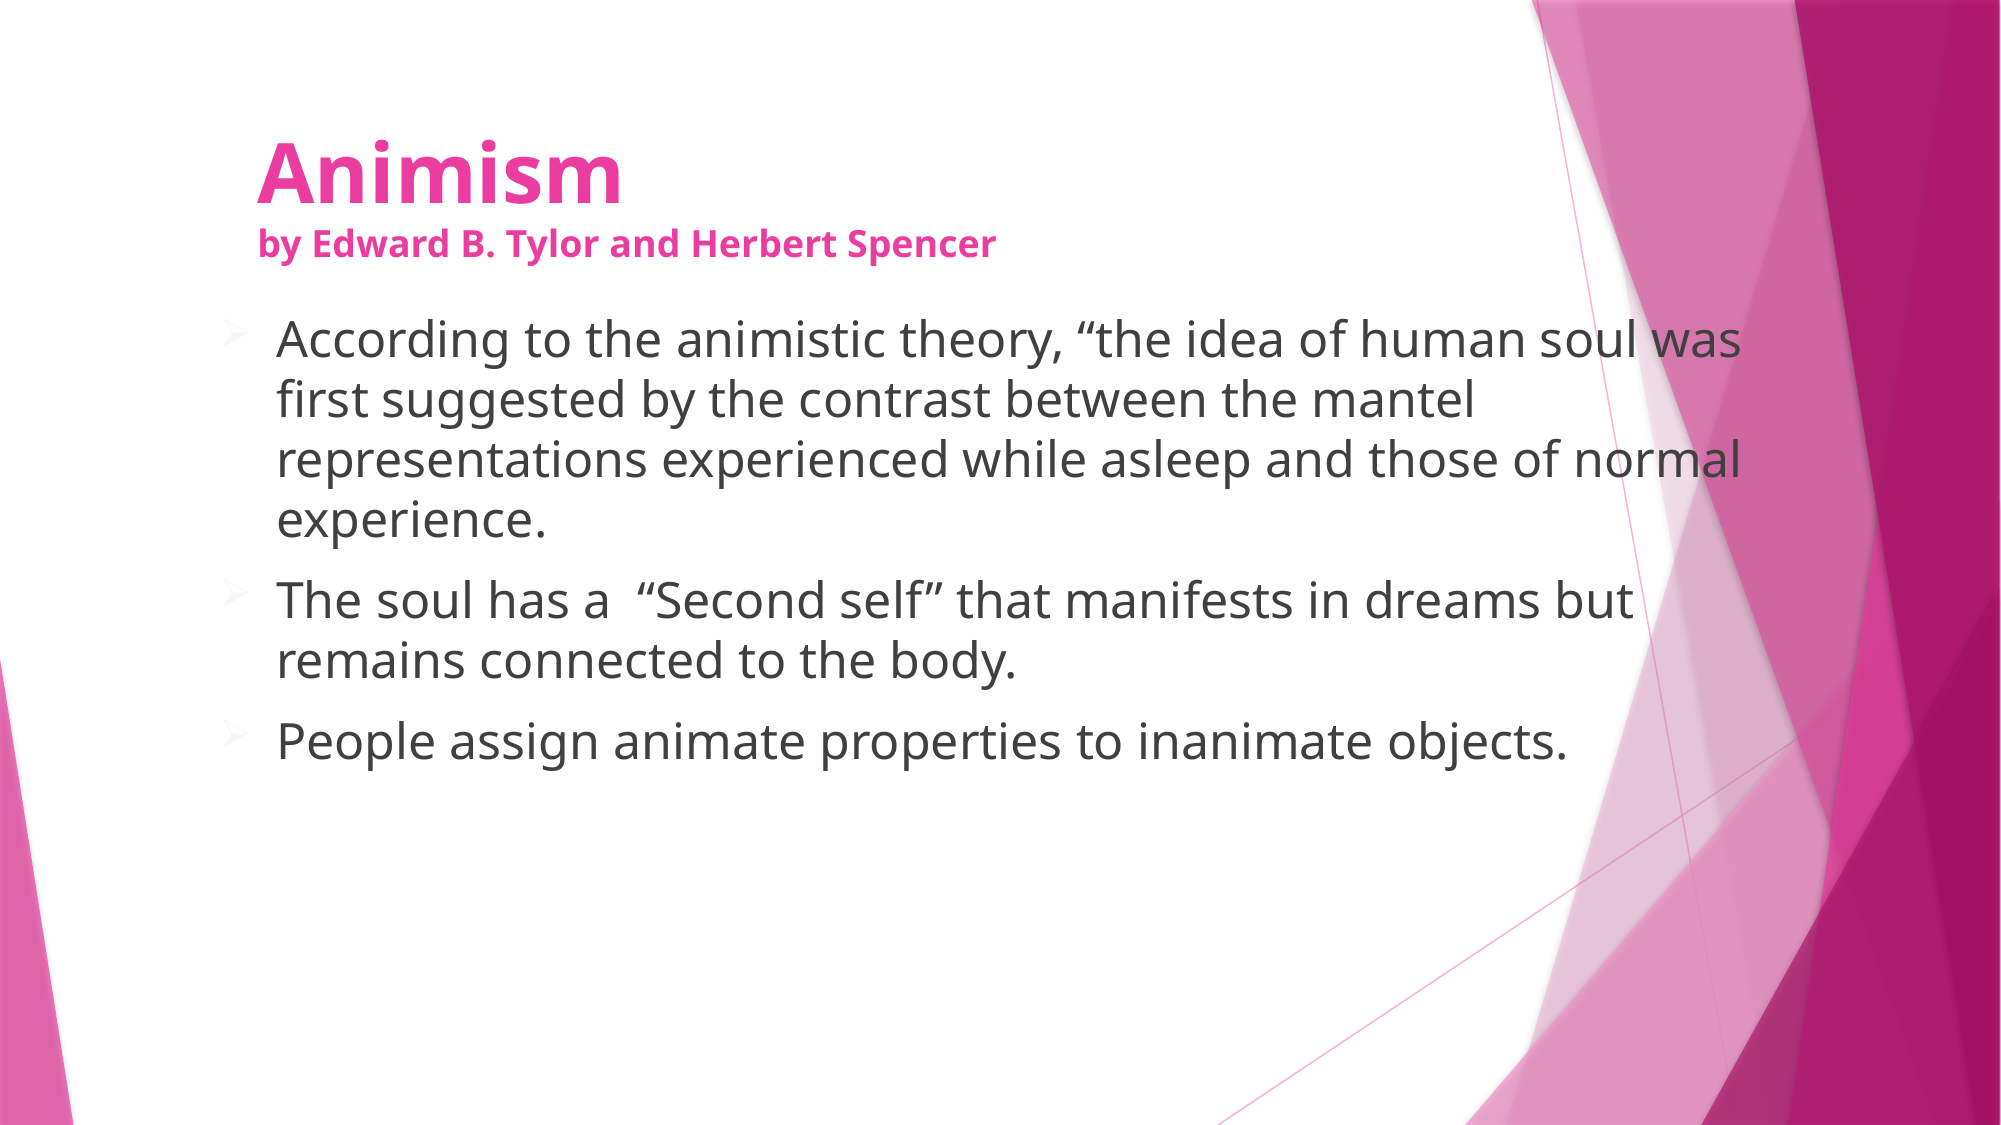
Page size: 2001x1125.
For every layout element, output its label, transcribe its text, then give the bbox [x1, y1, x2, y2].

list According to the animistic theory, “the idea of human soul was first suggested by the contrast between the mantel representations experienced while asleep and those of normal experience. The soul has a “Second self” that manifests in dreams but remains connected to the body. People assign animate properties to inanimate objects. [204, 299, 1767, 897]
title Animism by Edward B. Tylor and Herbert Spencer [242, 112, 1593, 299]
